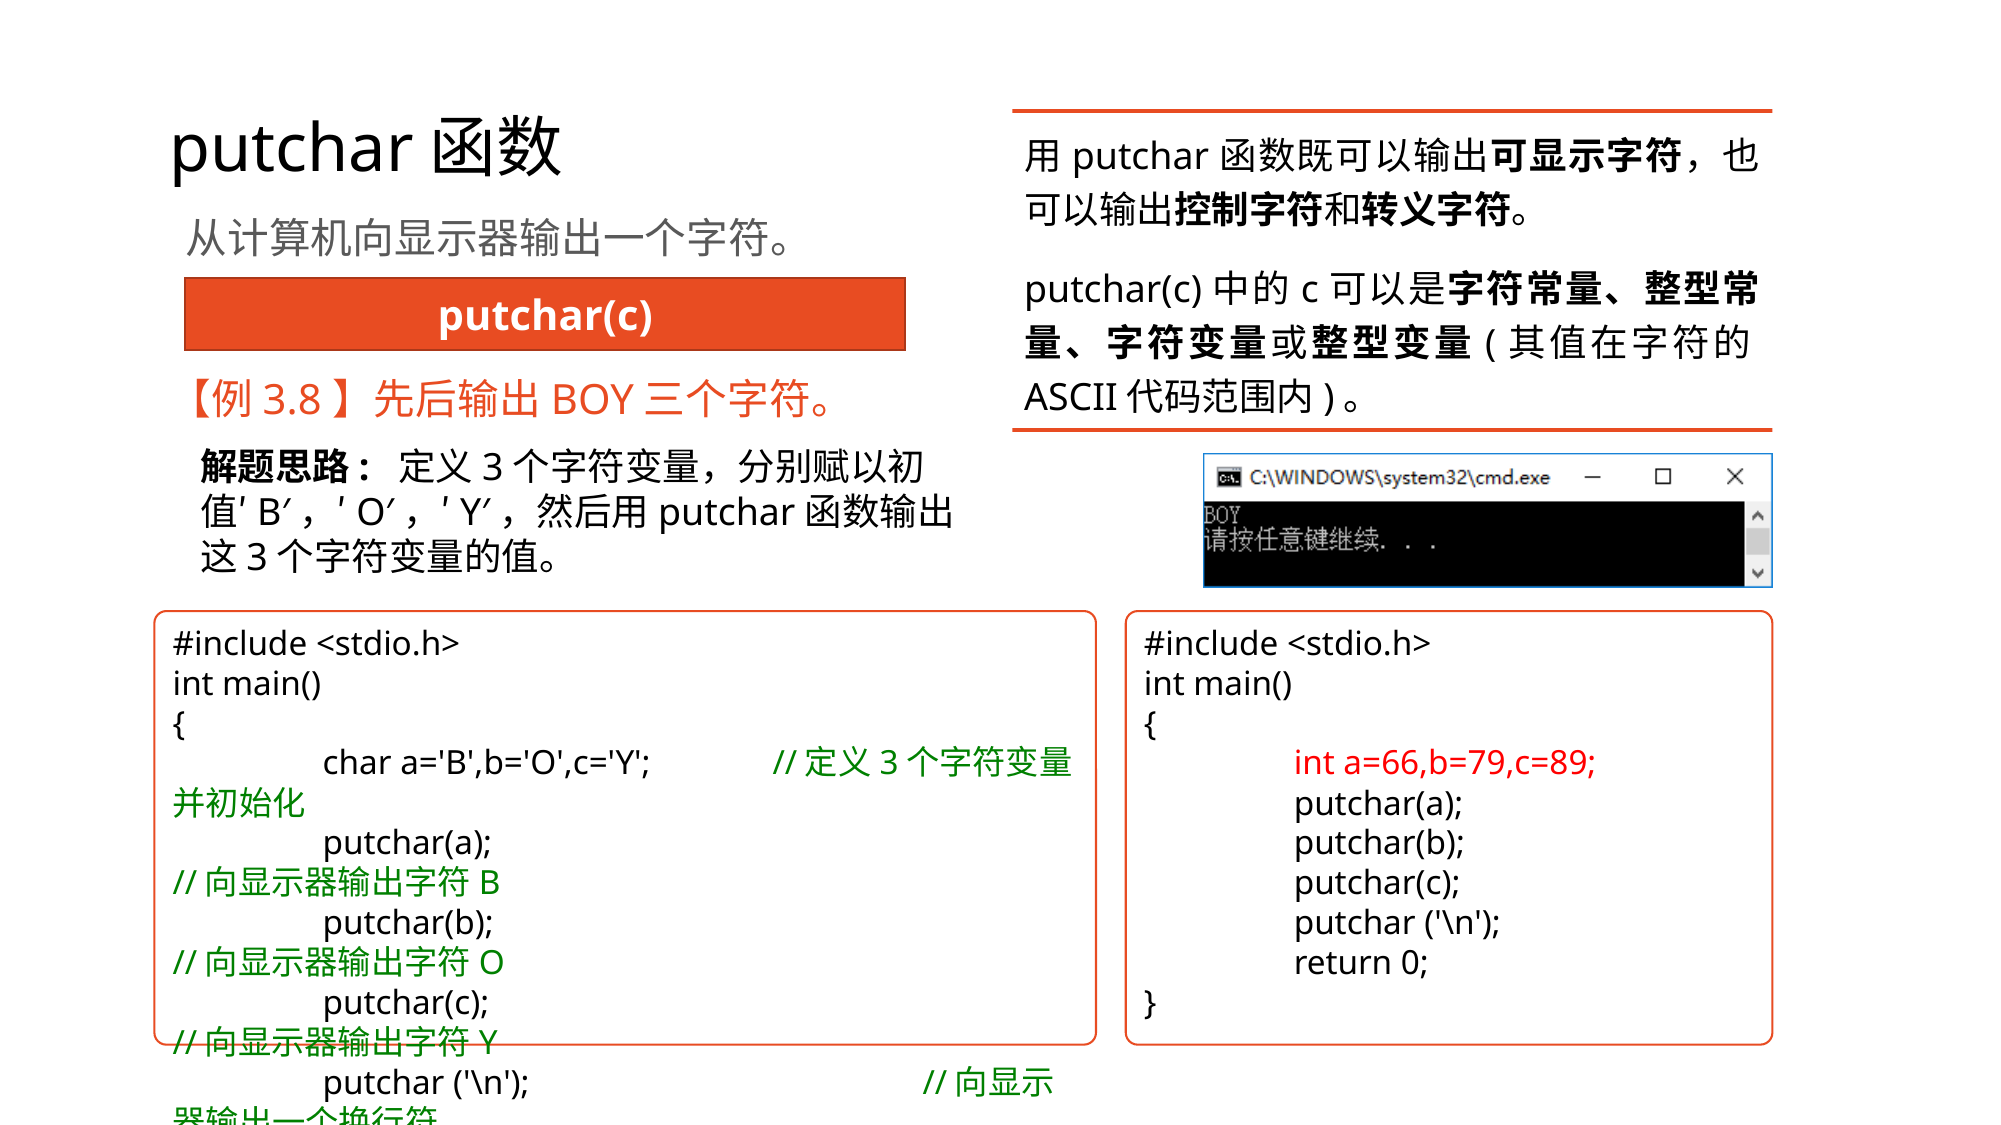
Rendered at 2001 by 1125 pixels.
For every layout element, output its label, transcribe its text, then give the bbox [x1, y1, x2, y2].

text_box 解题思路: 定义3个字符变量，分别赋以初值′B′，′O′，′Y′，然后用putchar函数输出这3个字符变量的值。 [185, 435, 974, 586]
text_box #include <stdio.h> int main() { int a=66,b=79,c=89; putchar(a); putchar(b); putchar(c); putchar ('\n'); return 0; } [1124, 610, 1774, 1046]
list 从计算机向显示器输出一个字符。 [170, 210, 1577, 307]
picture [1203, 453, 1773, 588]
text_box putchar(c) [184, 277, 906, 351]
text_box #include <stdio.h> int main() { char a='B',b='O',c='Y'; //定义3个字符变量并初始化 putchar(a); //向显示器输出字符B putchar(b); //向显示器输出字符O putchar(c); //向显示器输出字符Y putchar ('\n'); //向显示器输出一个换行符 return 0; } [153, 610, 1098, 1046]
title putchar函数 [154, 40, 1126, 259]
text_box 【例3.8】先后输出BOY三个字符。 [154, 355, 1749, 453]
